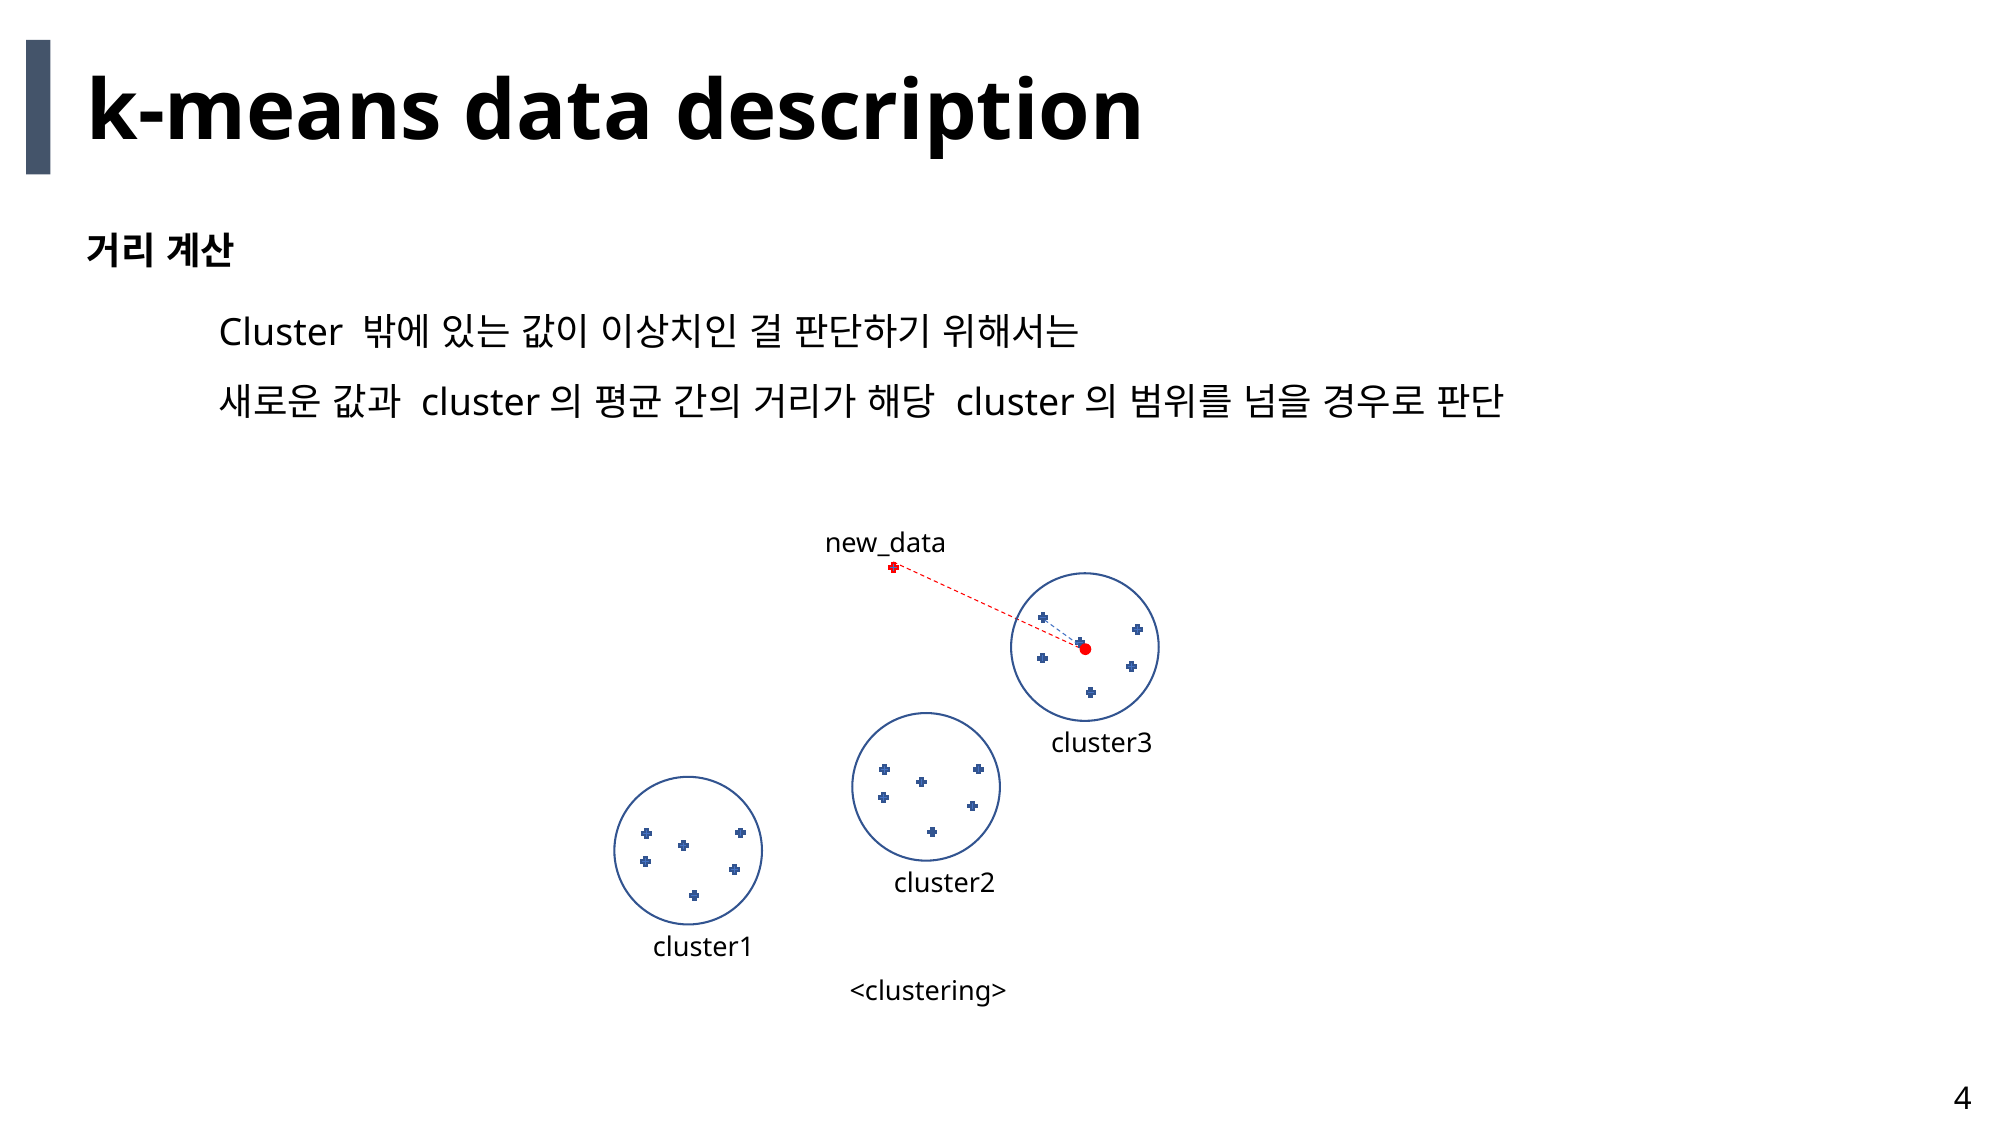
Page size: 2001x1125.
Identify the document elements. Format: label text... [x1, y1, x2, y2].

text_box k-means data description [72, 49, 1389, 164]
text_box cluster2 [879, 857, 1278, 906]
text_box 4 [1924, 1067, 2000, 1125]
text_box cluster1 [638, 921, 1037, 969]
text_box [897, 567, 1083, 650]
text_box 거리 계산 [72, 220, 1049, 280]
text_box cluster3 [1036, 717, 1298, 765]
text_box new_data [810, 517, 979, 565]
text_box <clustering> [834, 965, 1238, 1013]
text_box Cluster 밖에 있는 값이 이상치인 걸 판단하기 위해서는 새로운 값과 cluster의 평균 간의 거리가 해당 cluster의 범위를 넘을 경우로 판단 [203, 300, 1583, 431]
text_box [1044, 619, 1081, 647]
text_box [888, 565, 899, 573]
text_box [614, 776, 762, 925]
text_box [25, 39, 52, 175]
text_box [852, 712, 1000, 861]
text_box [1011, 573, 1159, 721]
